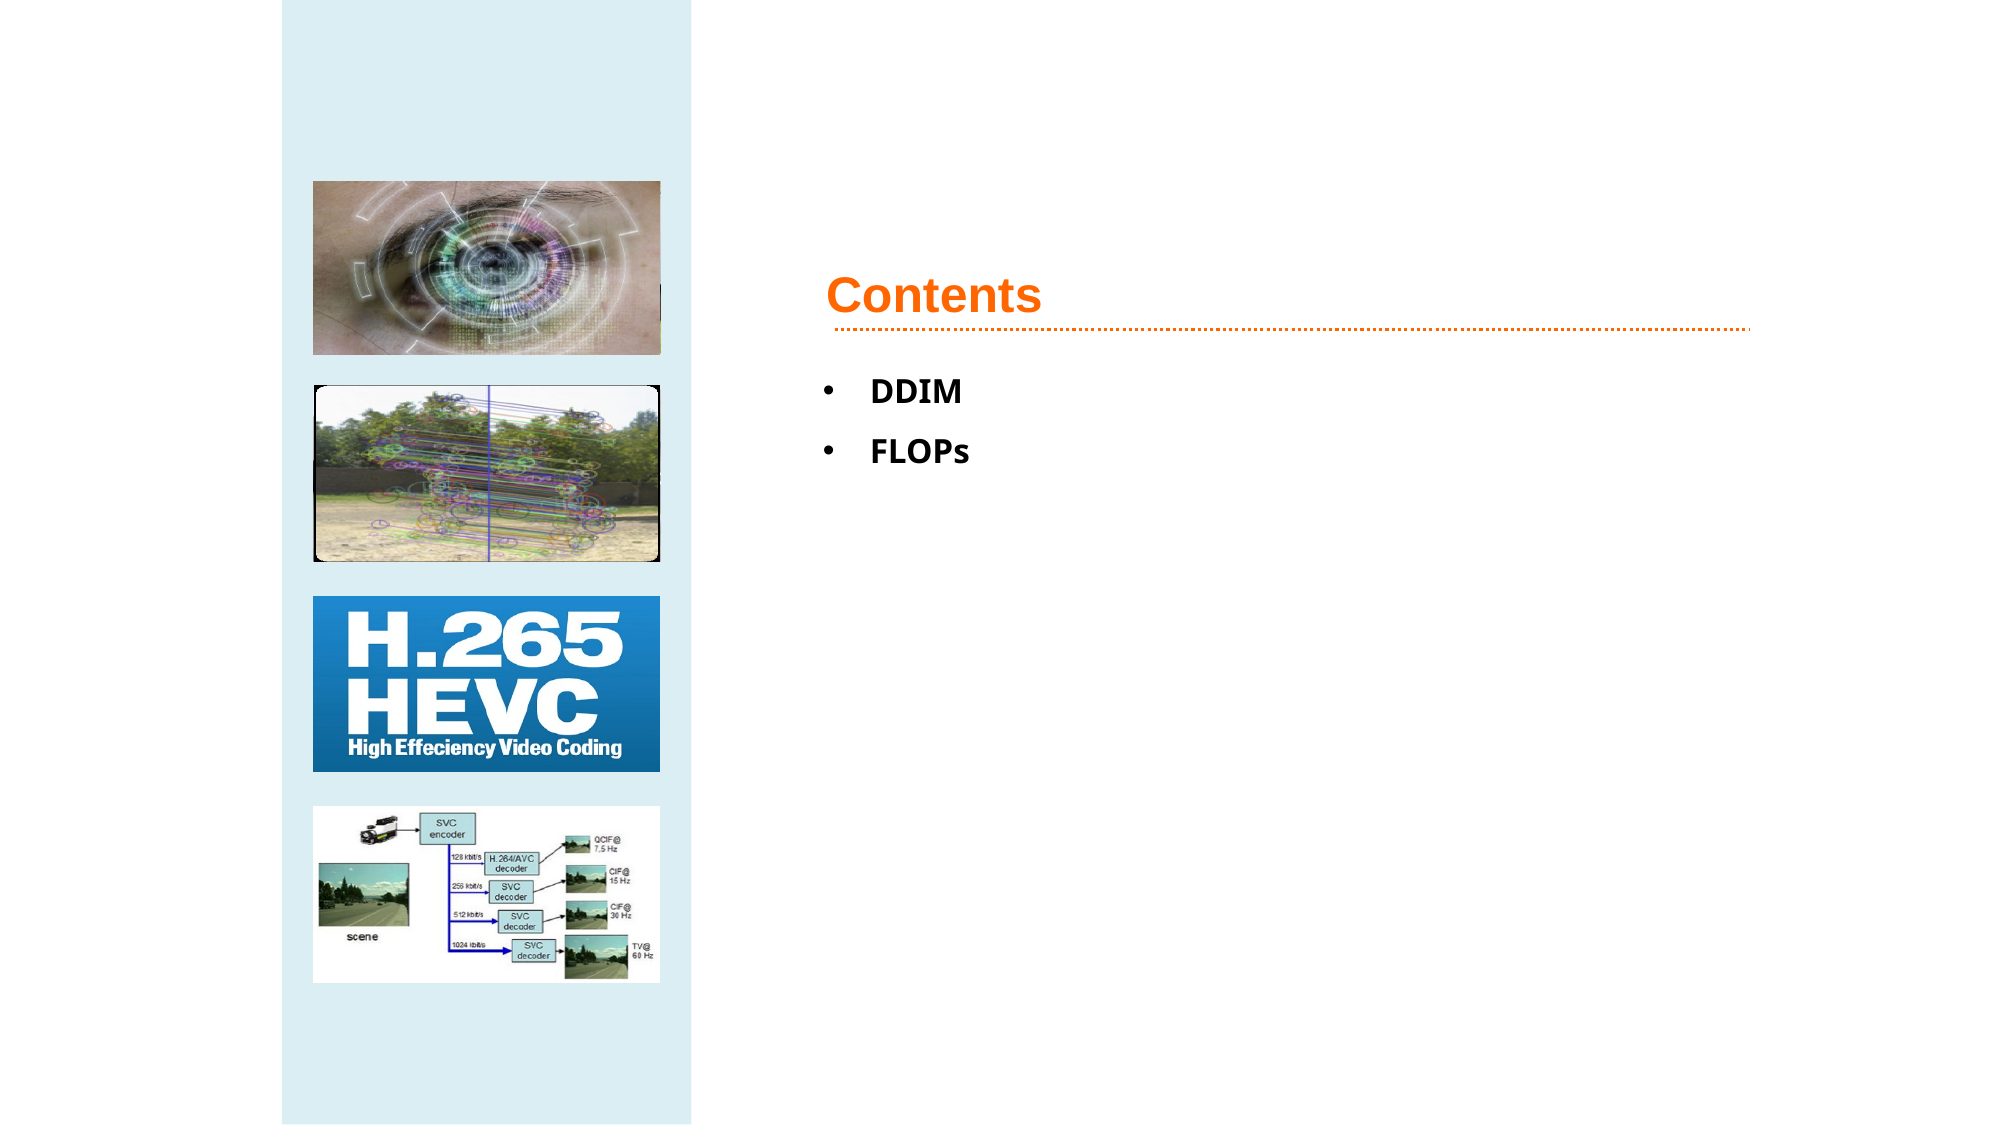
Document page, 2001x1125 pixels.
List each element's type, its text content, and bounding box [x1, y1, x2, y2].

picture [313, 596, 660, 770]
text_box Contents [811, 255, 1128, 331]
picture [313, 181, 661, 355]
text_box DDIM FLOPs [807, 342, 1839, 538]
picture [313, 806, 660, 983]
picture [313, 385, 661, 562]
